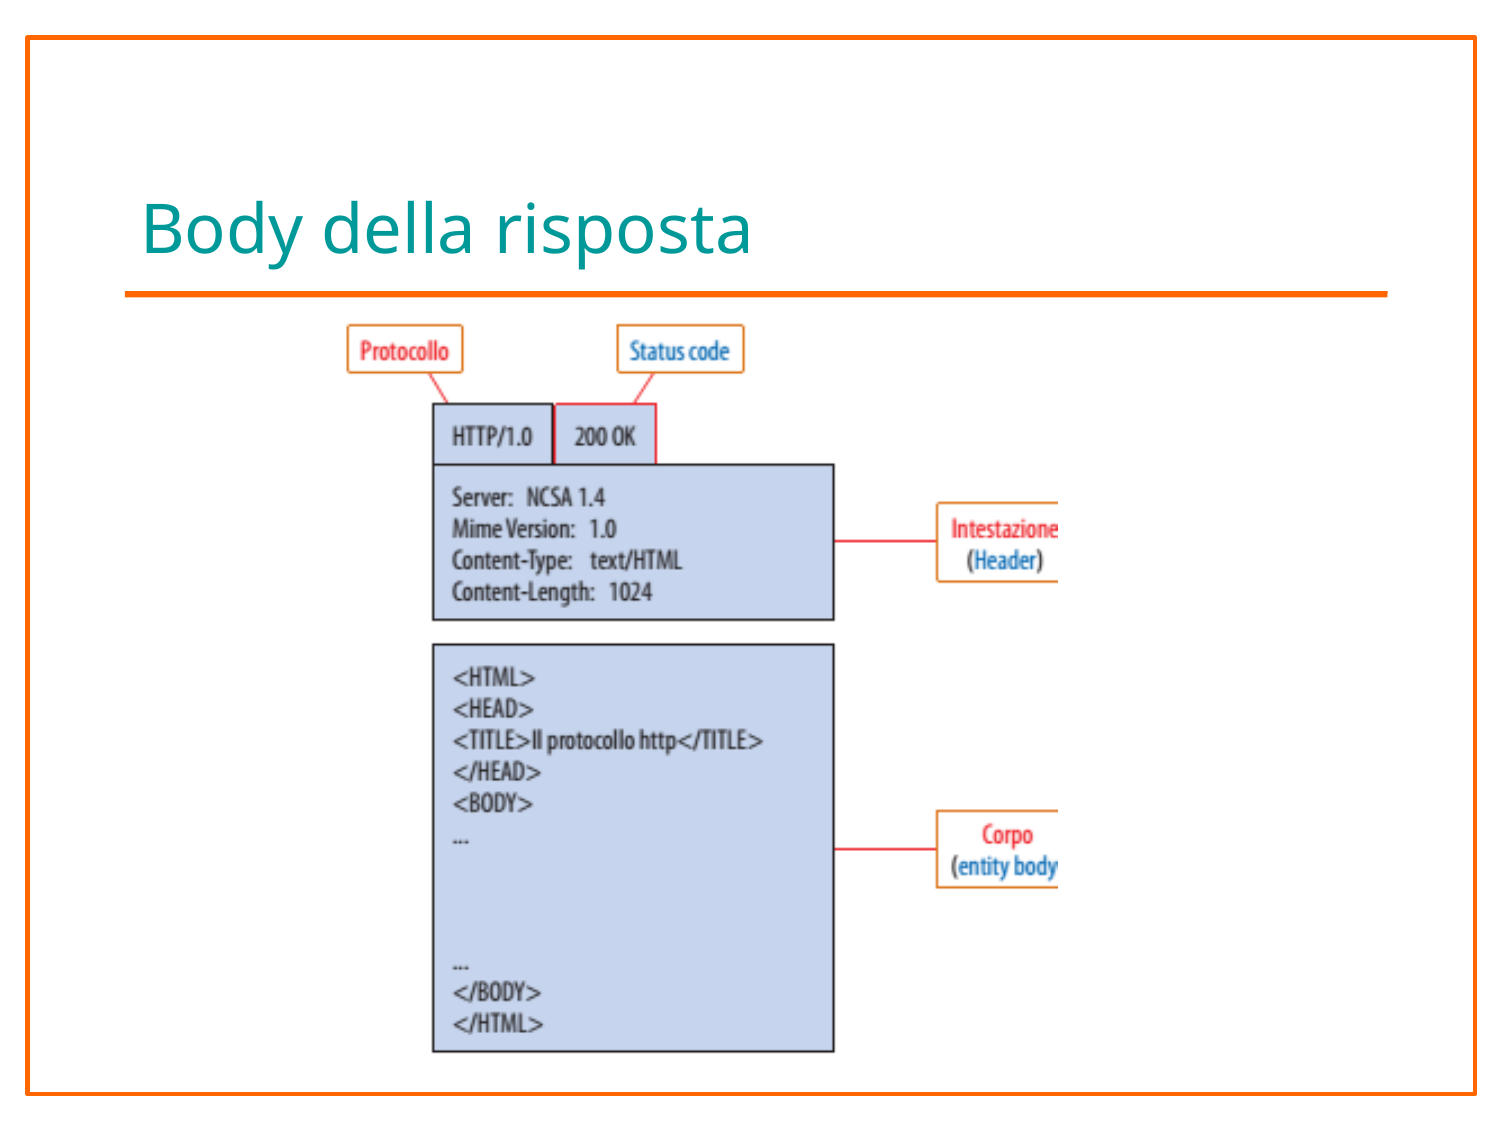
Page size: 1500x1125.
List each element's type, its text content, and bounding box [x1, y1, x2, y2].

picture [336, 300, 1058, 1069]
title Body della risposta [125, 87, 1388, 275]
